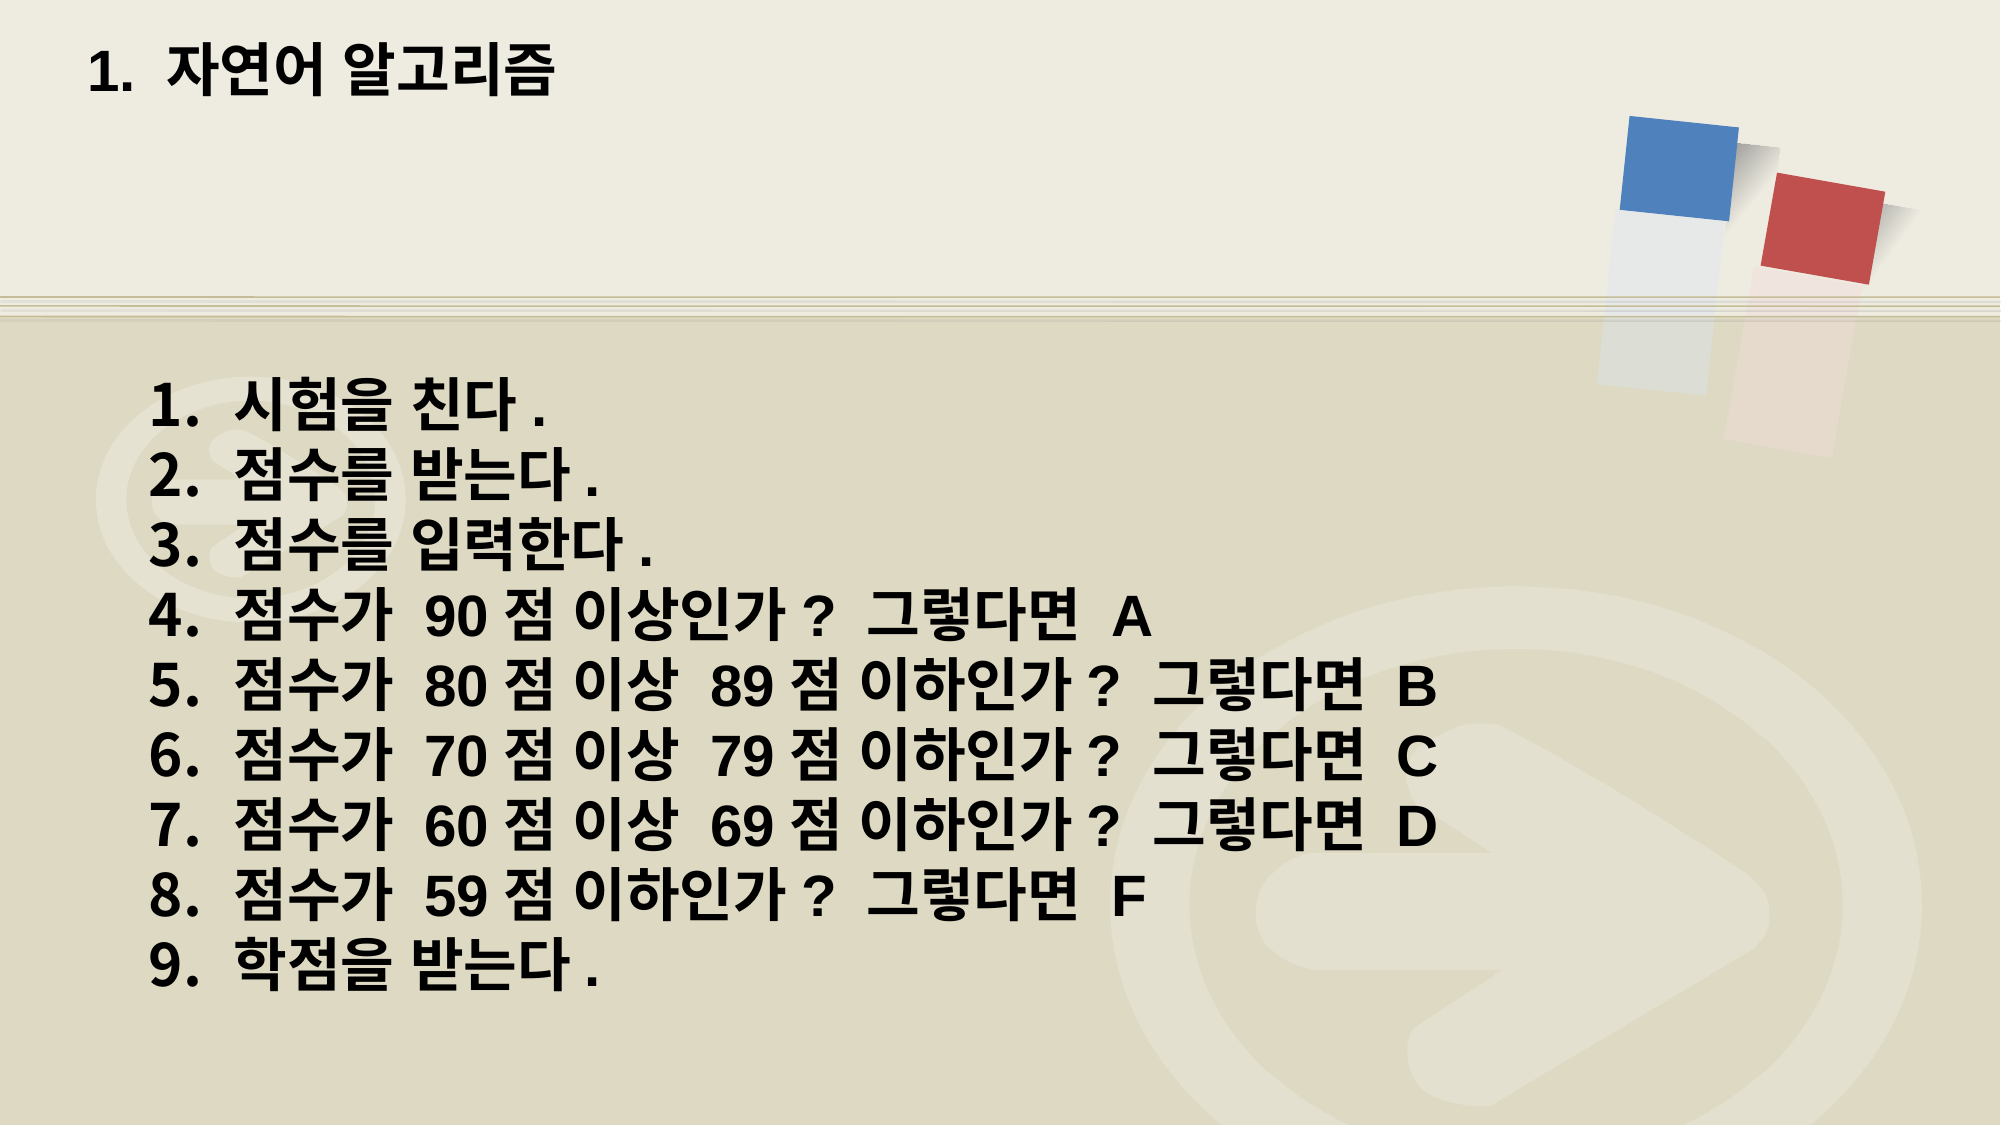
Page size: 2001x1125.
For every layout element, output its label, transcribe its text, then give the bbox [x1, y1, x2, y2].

text_box 시험을 친다. 점수를 받는다. 점수를 입력한다. 점수가 90점 이상인가? 그렇다면 A 점수가 80점 이상 89점 이하인가? 그렇다면 B 점수가 70점 이상 79점 이하인가? 그렇다면 C 점수가 60점 이상 69점 이하인가? 그렇다면 D 점수가 59점 이하인가? 그렇다면 F 학점을 받는다. [134, 340, 1936, 1026]
text_box 1. 자연어 알고리즘 [0, 0, 645, 136]
